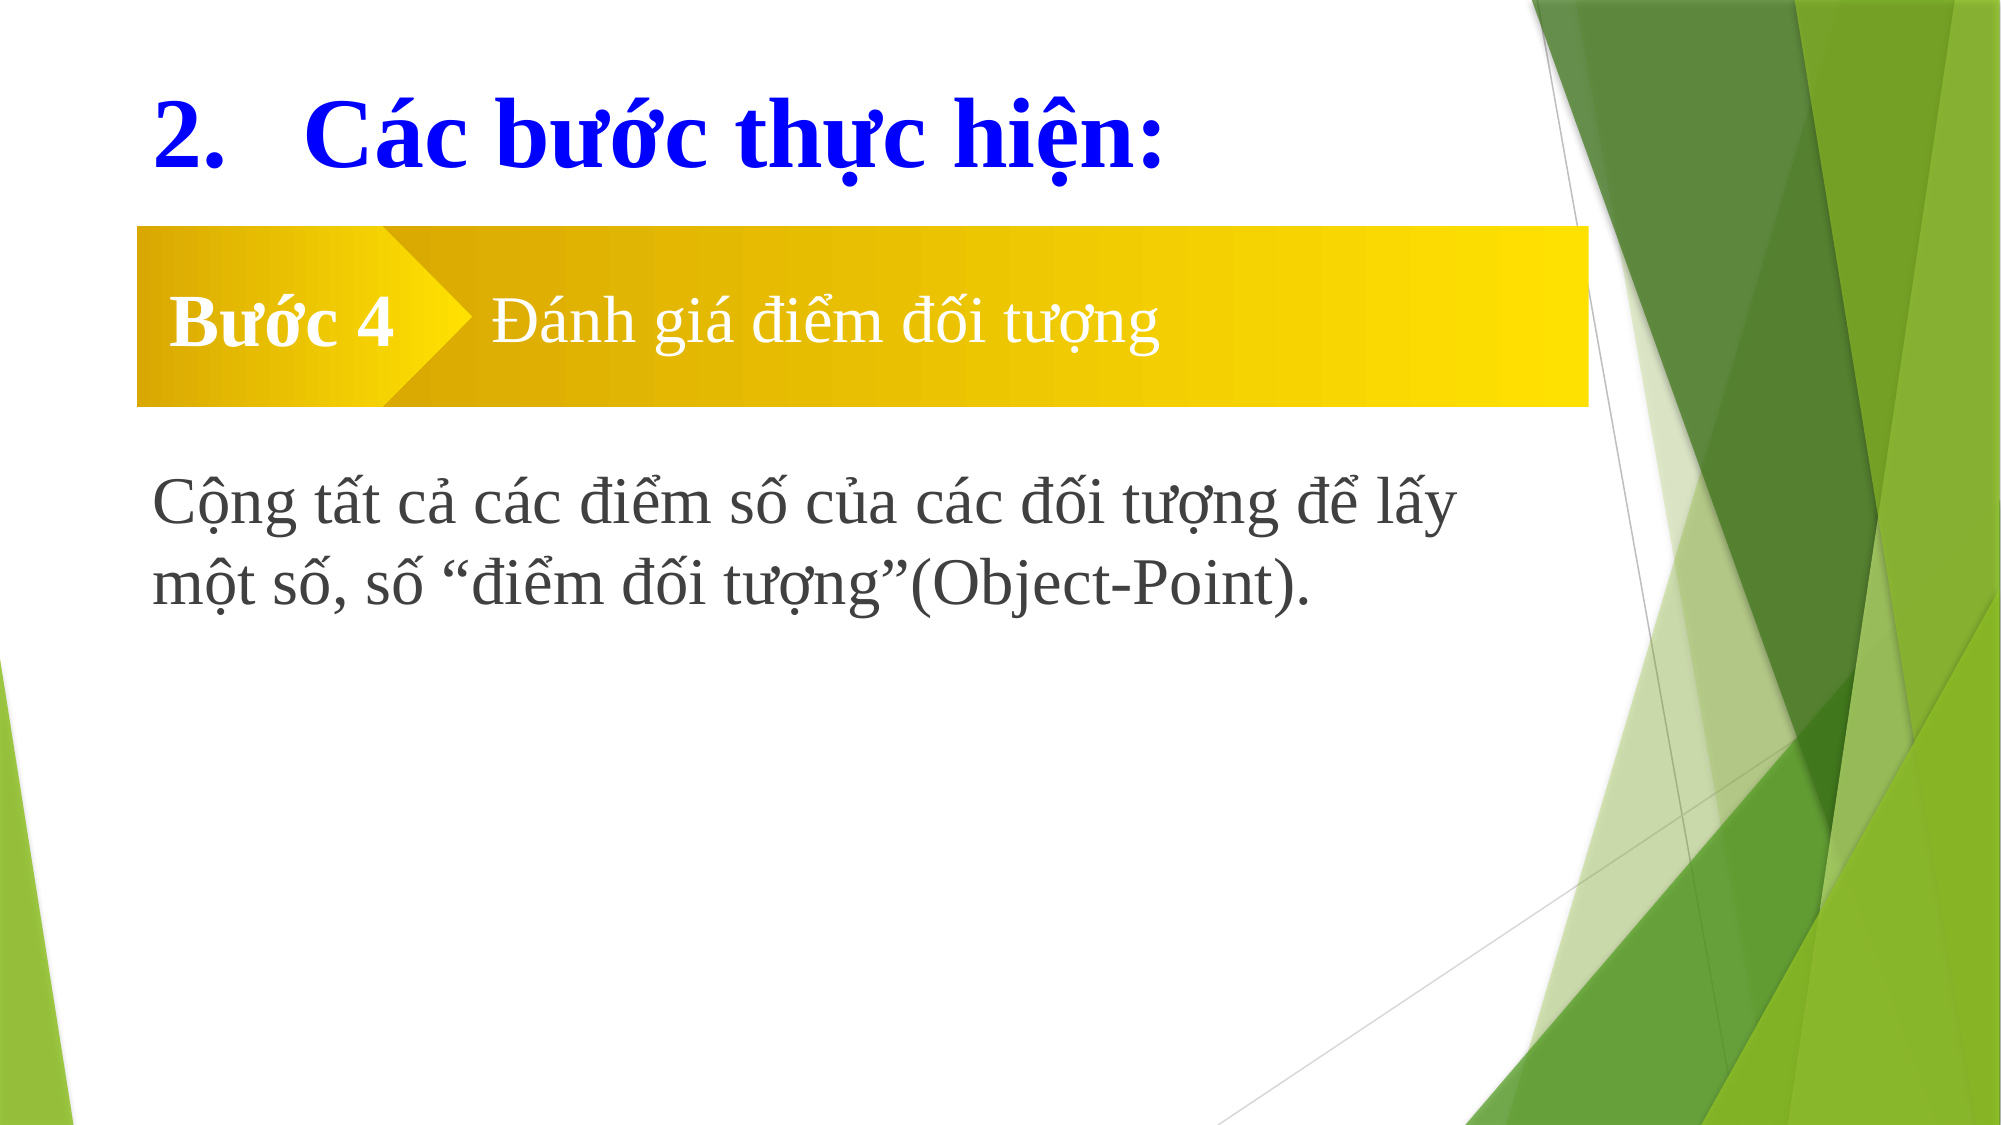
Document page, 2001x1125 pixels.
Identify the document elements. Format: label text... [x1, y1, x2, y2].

title Các bước thực hiện: [137, 59, 1863, 278]
text_box [382, 226, 1589, 408]
text_box Đánh giá điểm đối tượng [476, 268, 1589, 364]
text_box Bước 4 [137, 226, 473, 408]
list Cộng tất cả các điểm số của các đối tượng để lấy một số, số “điểm đối tượng”(Object-Point). [137, 449, 1548, 914]
